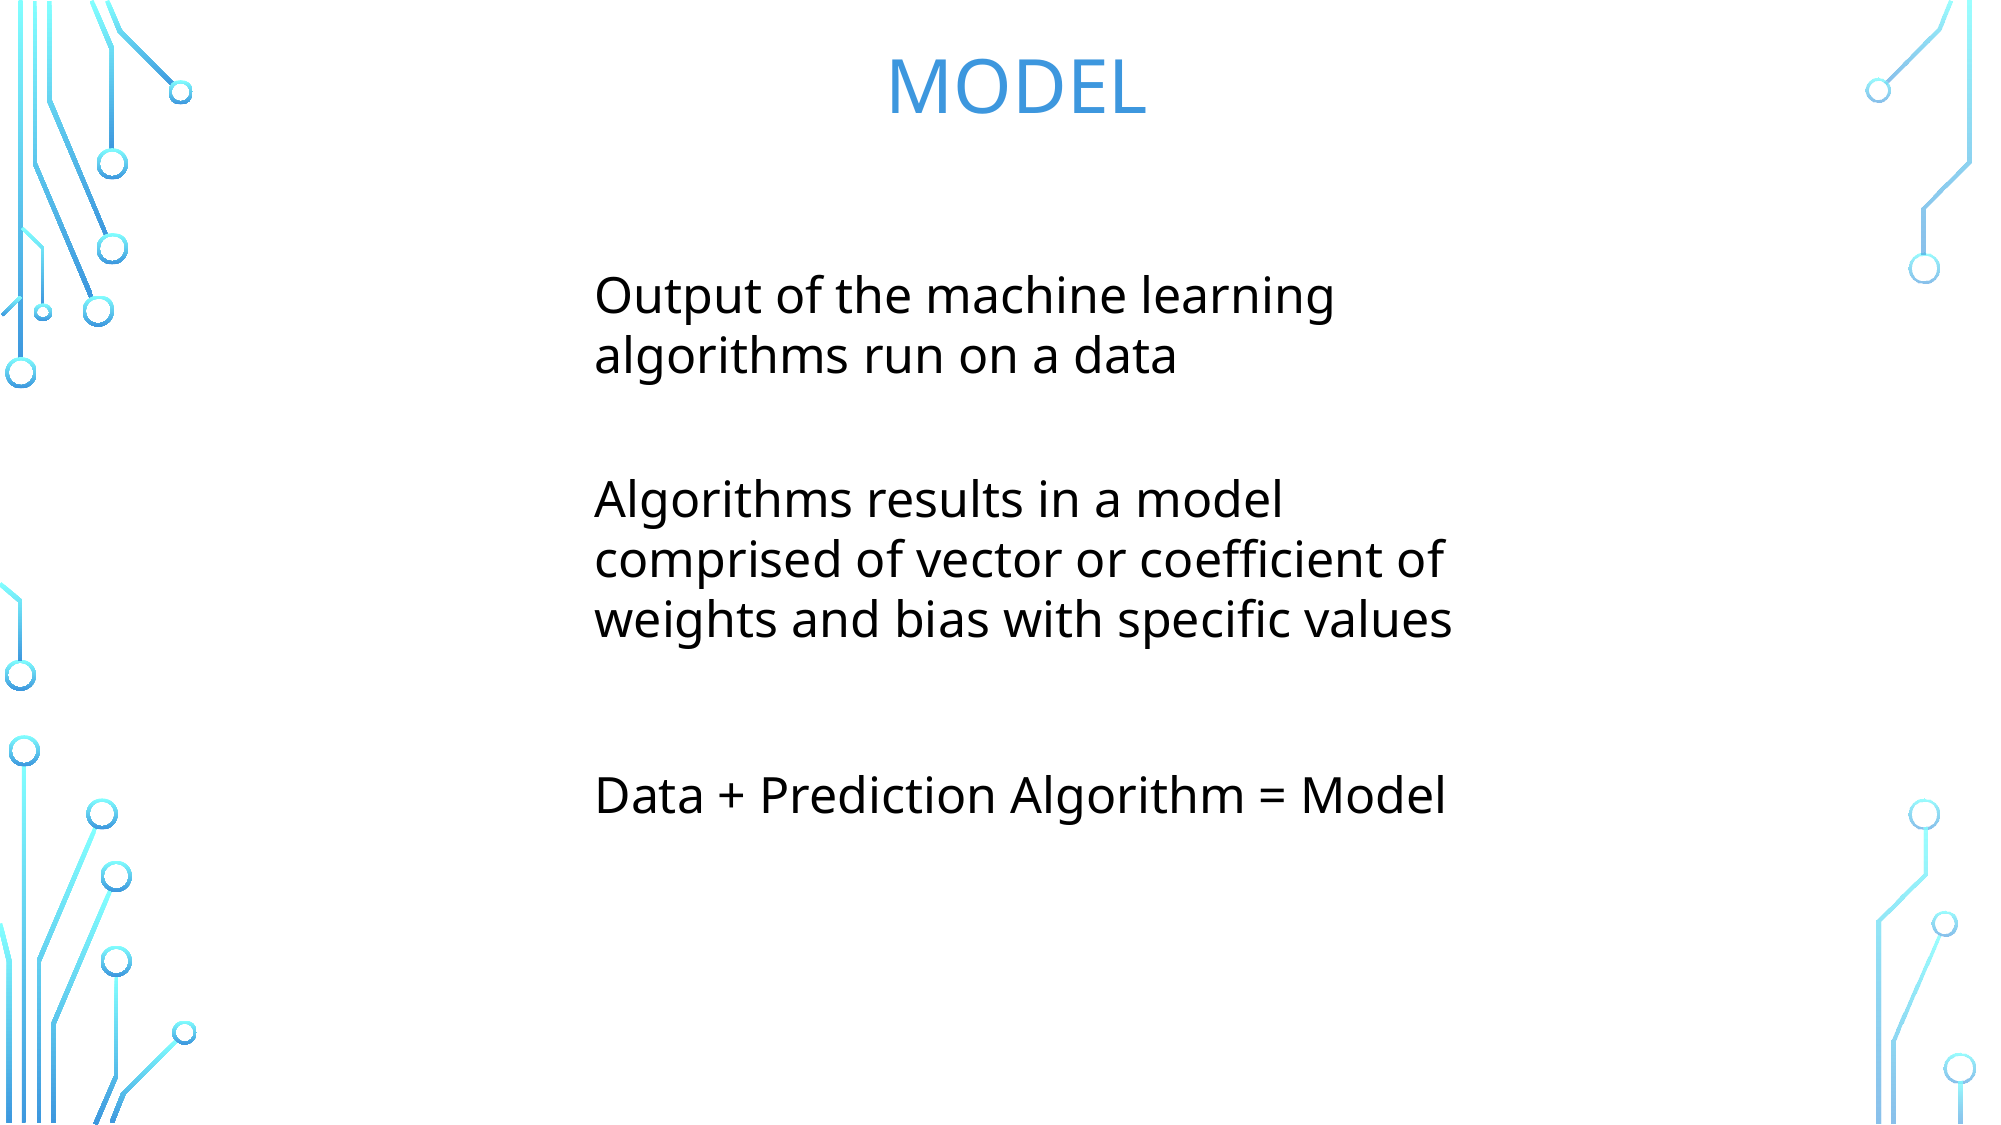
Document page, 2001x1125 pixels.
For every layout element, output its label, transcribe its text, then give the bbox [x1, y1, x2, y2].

title Model [173, 5, 1682, 174]
text_box Algorithms results in a model comprised of vector or coefficient of weights and bias with specific values [579, 459, 1544, 655]
text_box Output of the machine learning algorithms run on a data [579, 256, 1544, 392]
text_box Data + Prediction Algorithm = Model [579, 756, 1544, 832]
